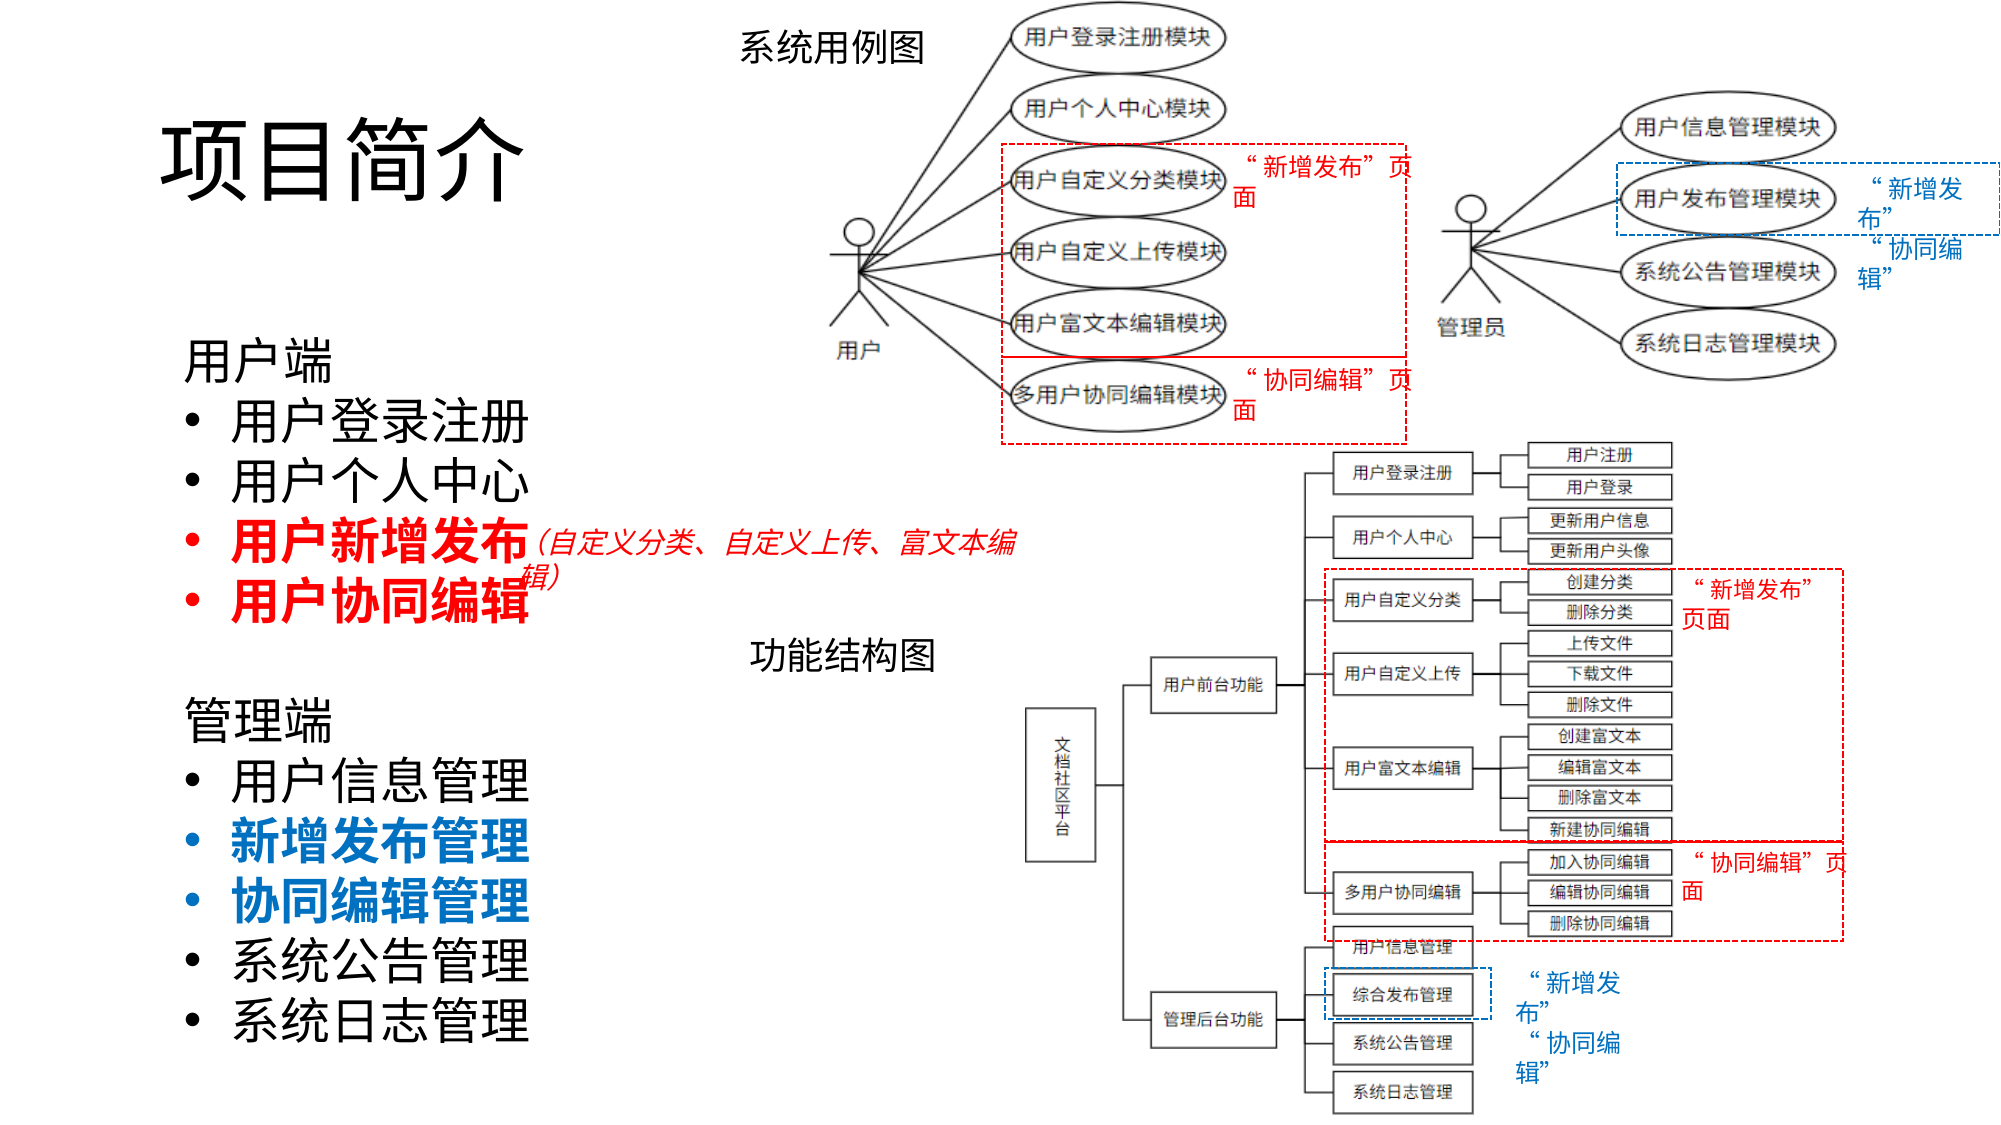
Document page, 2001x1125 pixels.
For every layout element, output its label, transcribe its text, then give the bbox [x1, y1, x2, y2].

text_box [1004, 445, 1865, 1125]
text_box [791, 0, 2000, 445]
text_box 系统用例图 [724, 16, 791, 77]
text_box 用户端 用户登录注册 用户个人中心 用户新增发布 用户协同编辑 管理端 用户信息管理 新增发布管理 协同编辑管理 系统公告管理 系统日志管理 [169, 322, 632, 1057]
text_box 功能结构图 [734, 624, 966, 684]
text_box （自定义分类、自定义上传、富文本编辑） [502, 516, 1004, 602]
text_box 项目简介 [144, 95, 791, 221]
